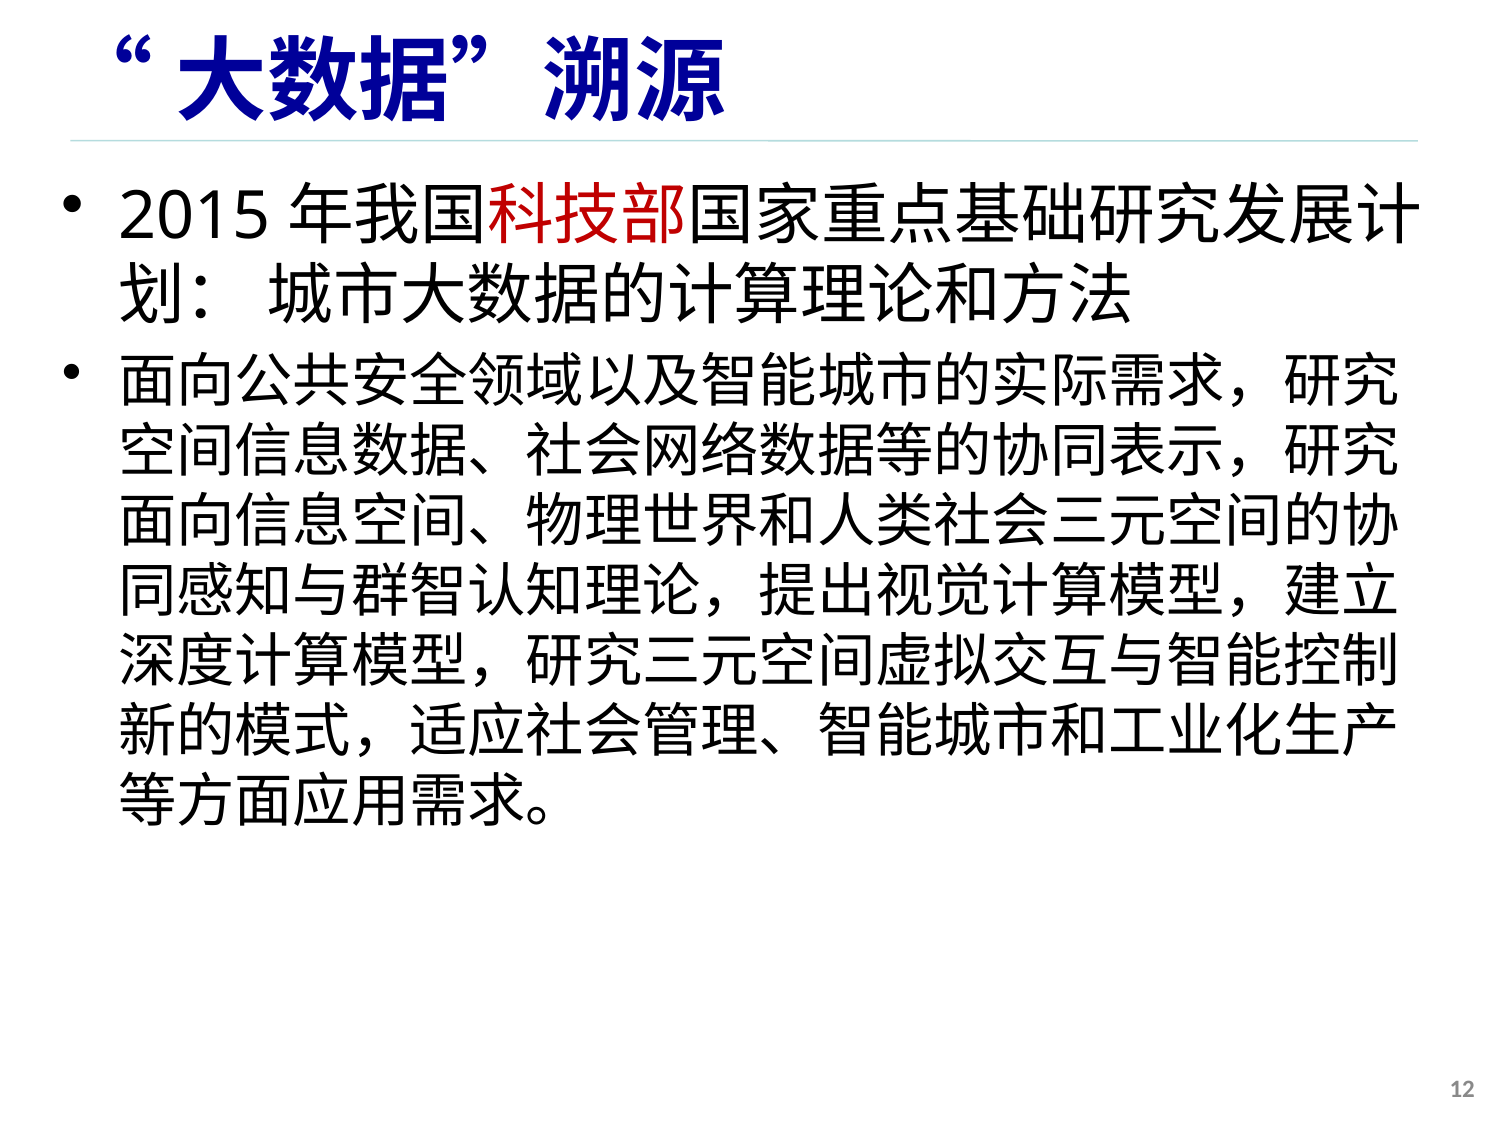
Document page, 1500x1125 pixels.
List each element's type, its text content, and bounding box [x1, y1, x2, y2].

title “大数据”溯源 [46, 11, 1419, 143]
text_box 12 [1139, 1057, 1490, 1118]
list 2015年我国科技部国家重点基础研究发展计划： 城市大数据的计算理论和方法 面向公共安全领域以及智能城市的实际需求，研究空间信息数据、社会网络数据等的协同表示，研究面向信息空间、物理世界和人类社会三元空间的协同感知与群智认知理论，提出视觉计算模型，建立深度计算模型，研究三元空间虚拟交互与智能控制新的模式，适应社会管理、智能城市和工业化生产等方面应用需求。 [46, 163, 1442, 1055]
